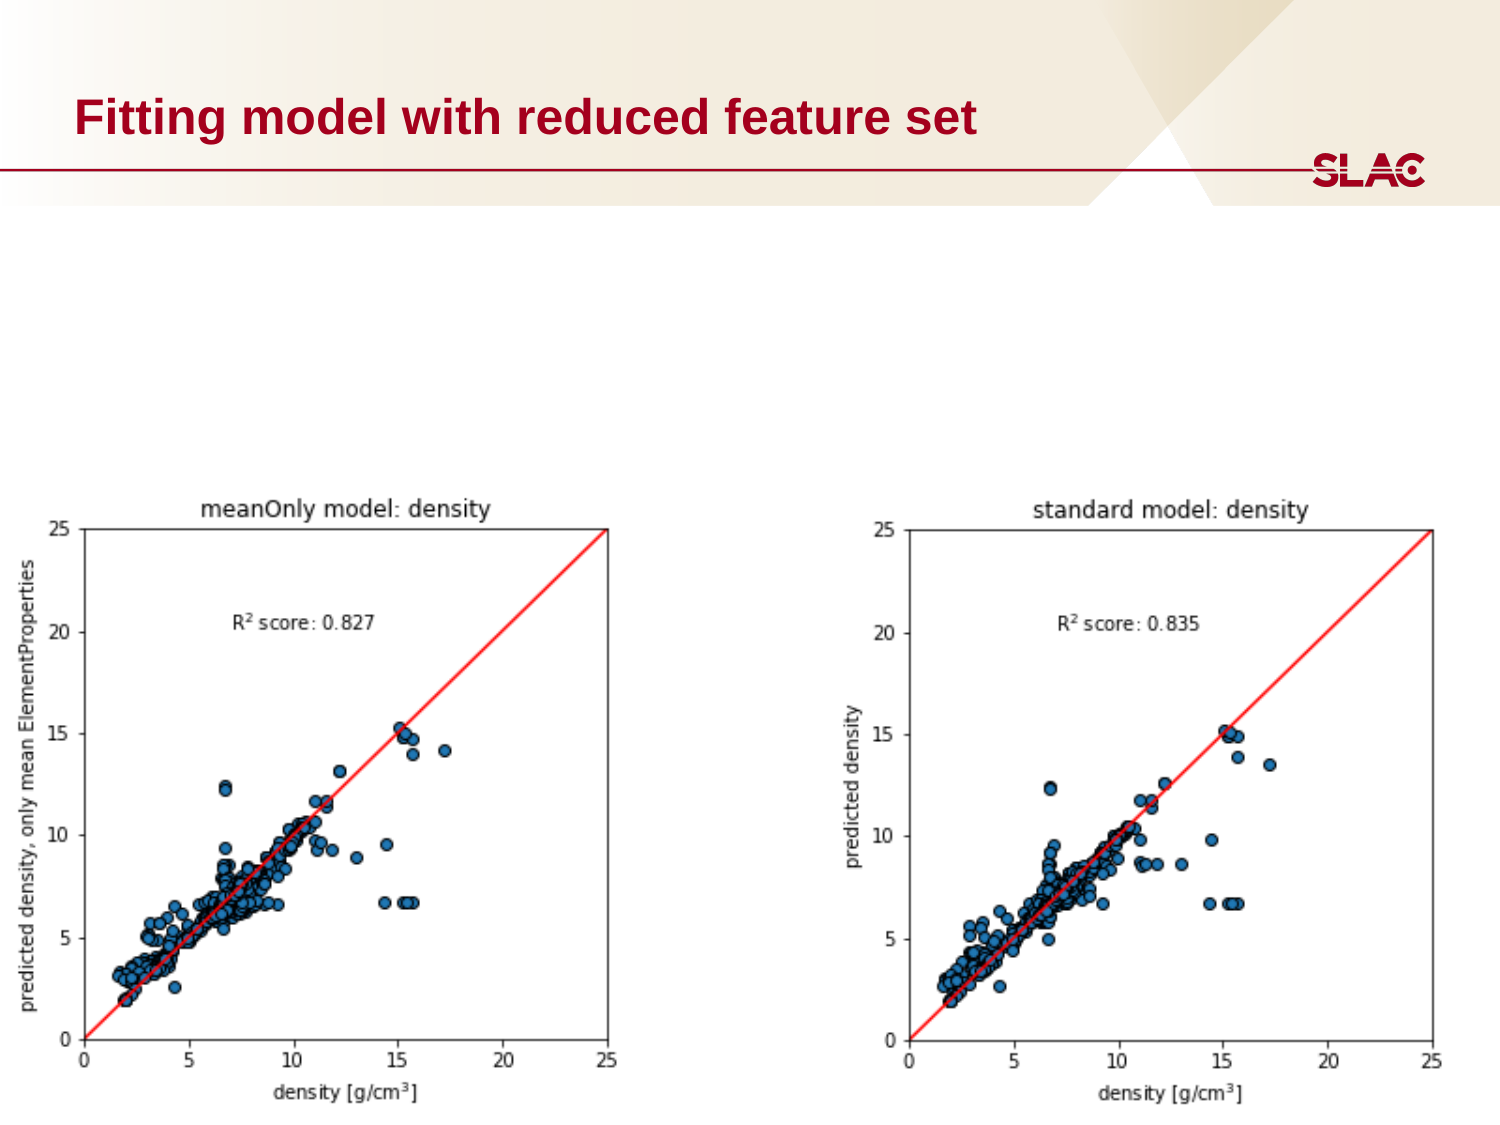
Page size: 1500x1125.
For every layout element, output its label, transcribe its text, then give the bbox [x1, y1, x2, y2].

picture [824, 449, 1500, 1125]
picture [0, 0, 1500, 206]
title Fitting model with reduced feature set [74, 21, 1404, 145]
picture [0, 447, 676, 1124]
